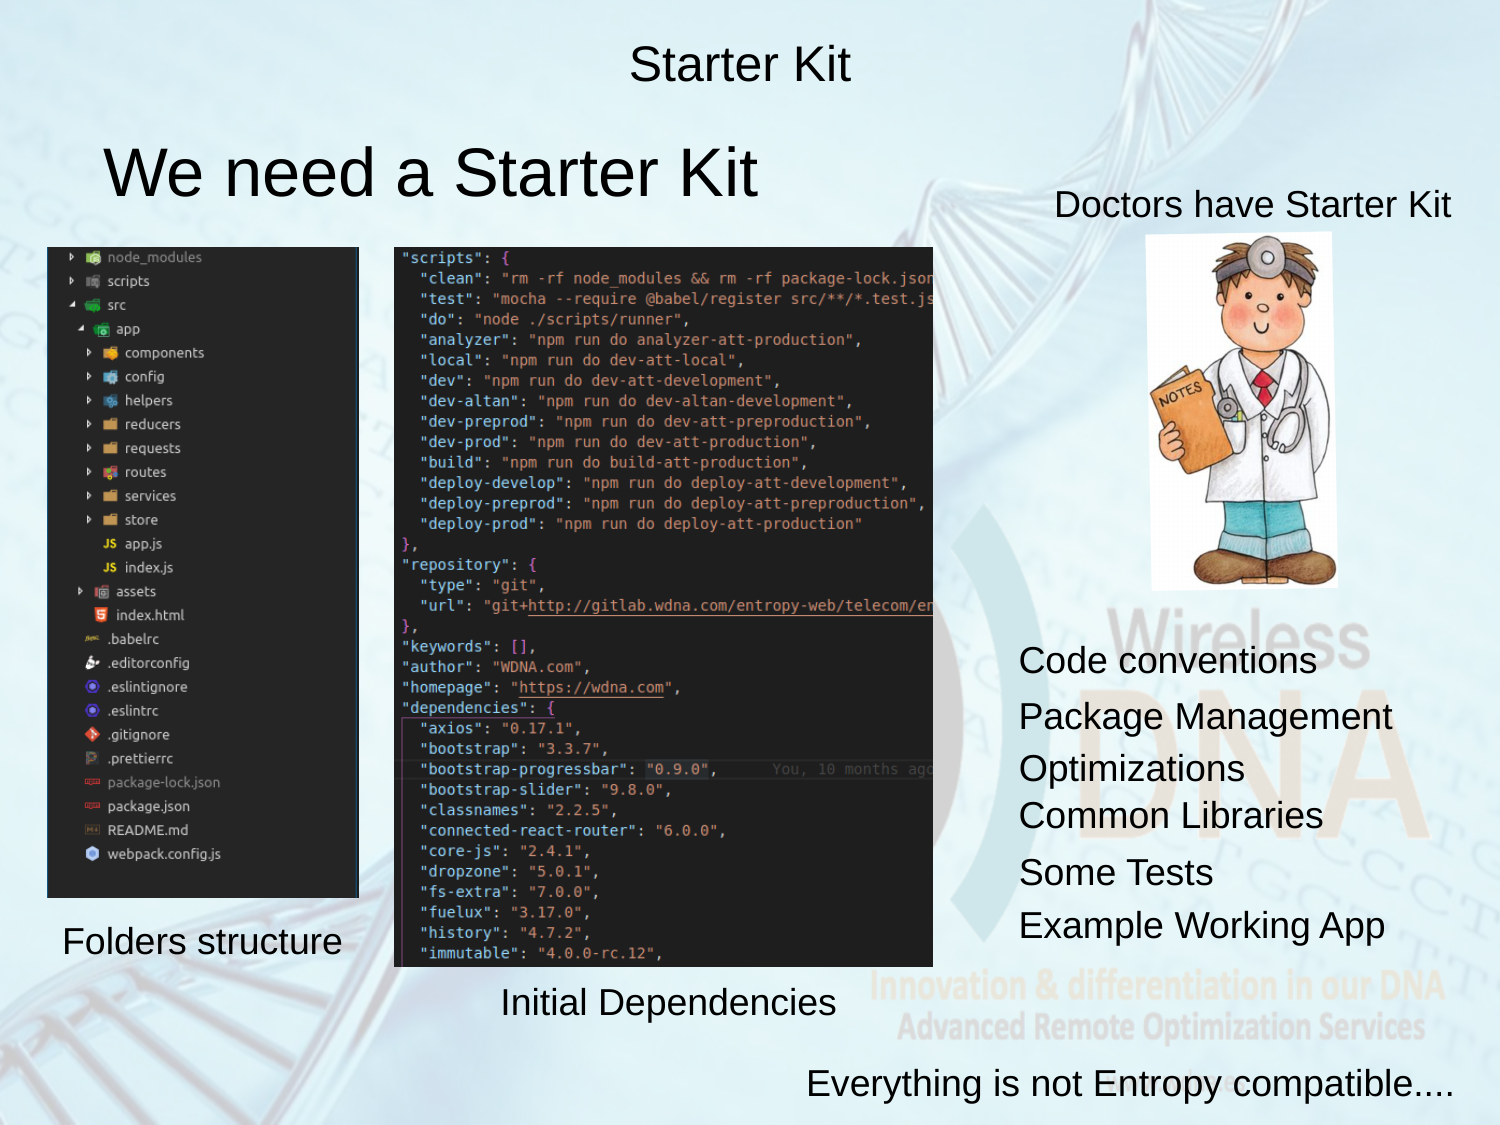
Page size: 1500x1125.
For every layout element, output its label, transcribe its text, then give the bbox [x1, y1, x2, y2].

picture [393, 247, 934, 967]
text_box Starter Kit [614, 23, 867, 95]
text_box Doctors have Starter Kit [1039, 172, 1500, 272]
text_box Some Tests [1003, 840, 1229, 893]
text_box Common Libraries [1003, 783, 1339, 841]
text_box Everything is not Entropy compatible.... [791, 1051, 1471, 1108]
picture [1146, 232, 1338, 590]
text_box We need a Starter Kit [103, 59, 1397, 278]
text_box Code conventions [1003, 628, 1333, 684]
picture [46, 247, 360, 898]
text_box Package Management [1003, 684, 1408, 784]
text_box Initial Dependencies [485, 975, 863, 1028]
text_box Folders structure [47, 909, 378, 1009]
text_box Example Working App [1003, 893, 1401, 992]
text_box Optimizations [1003, 736, 1261, 783]
